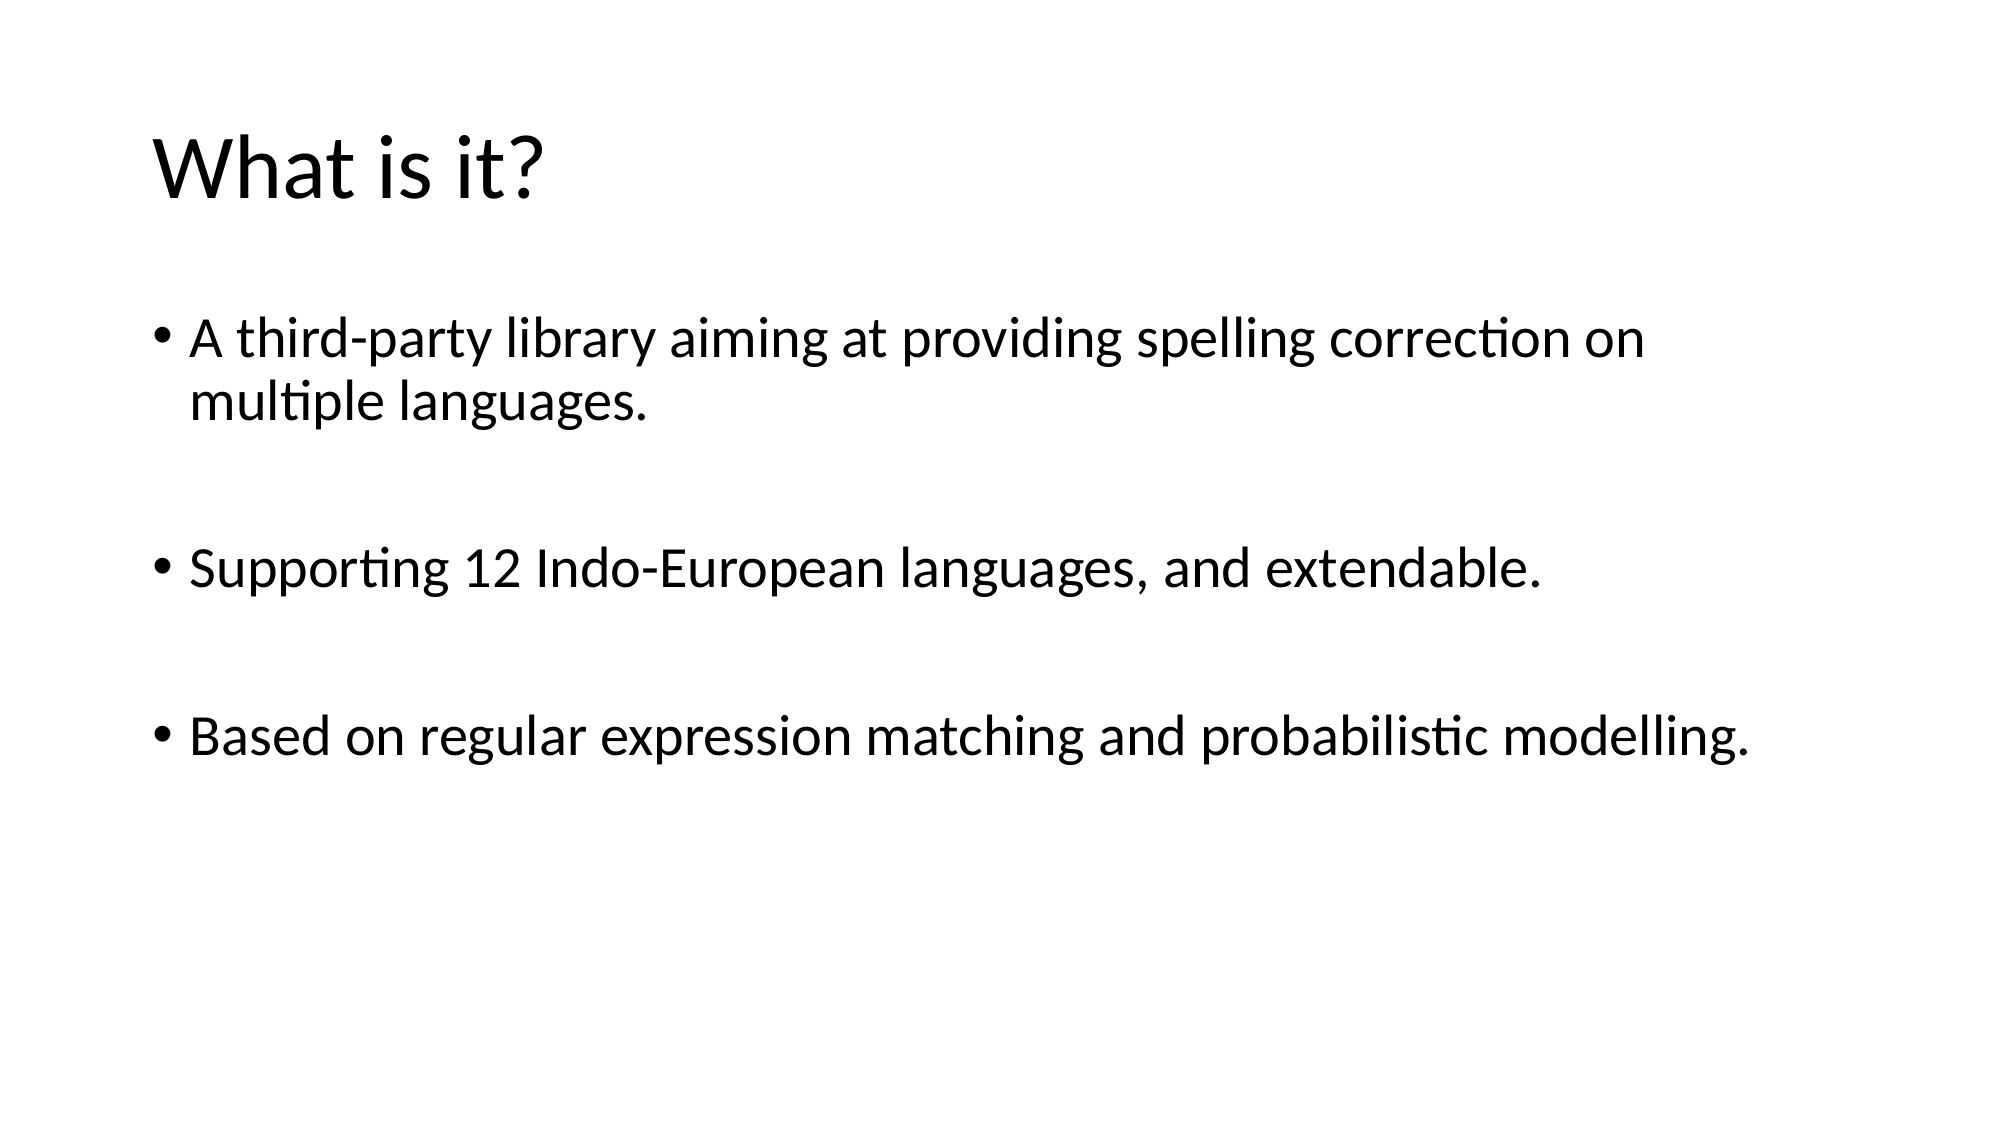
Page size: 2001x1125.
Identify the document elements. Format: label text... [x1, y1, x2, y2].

title What is it? [137, 59, 1863, 278]
list A third-party library aiming at providing spelling correction on multiple languages. Supporting 12 Indo-European languages, and extendable. Based on regular expression matching and probabilistic modelling. [137, 299, 1863, 1014]
